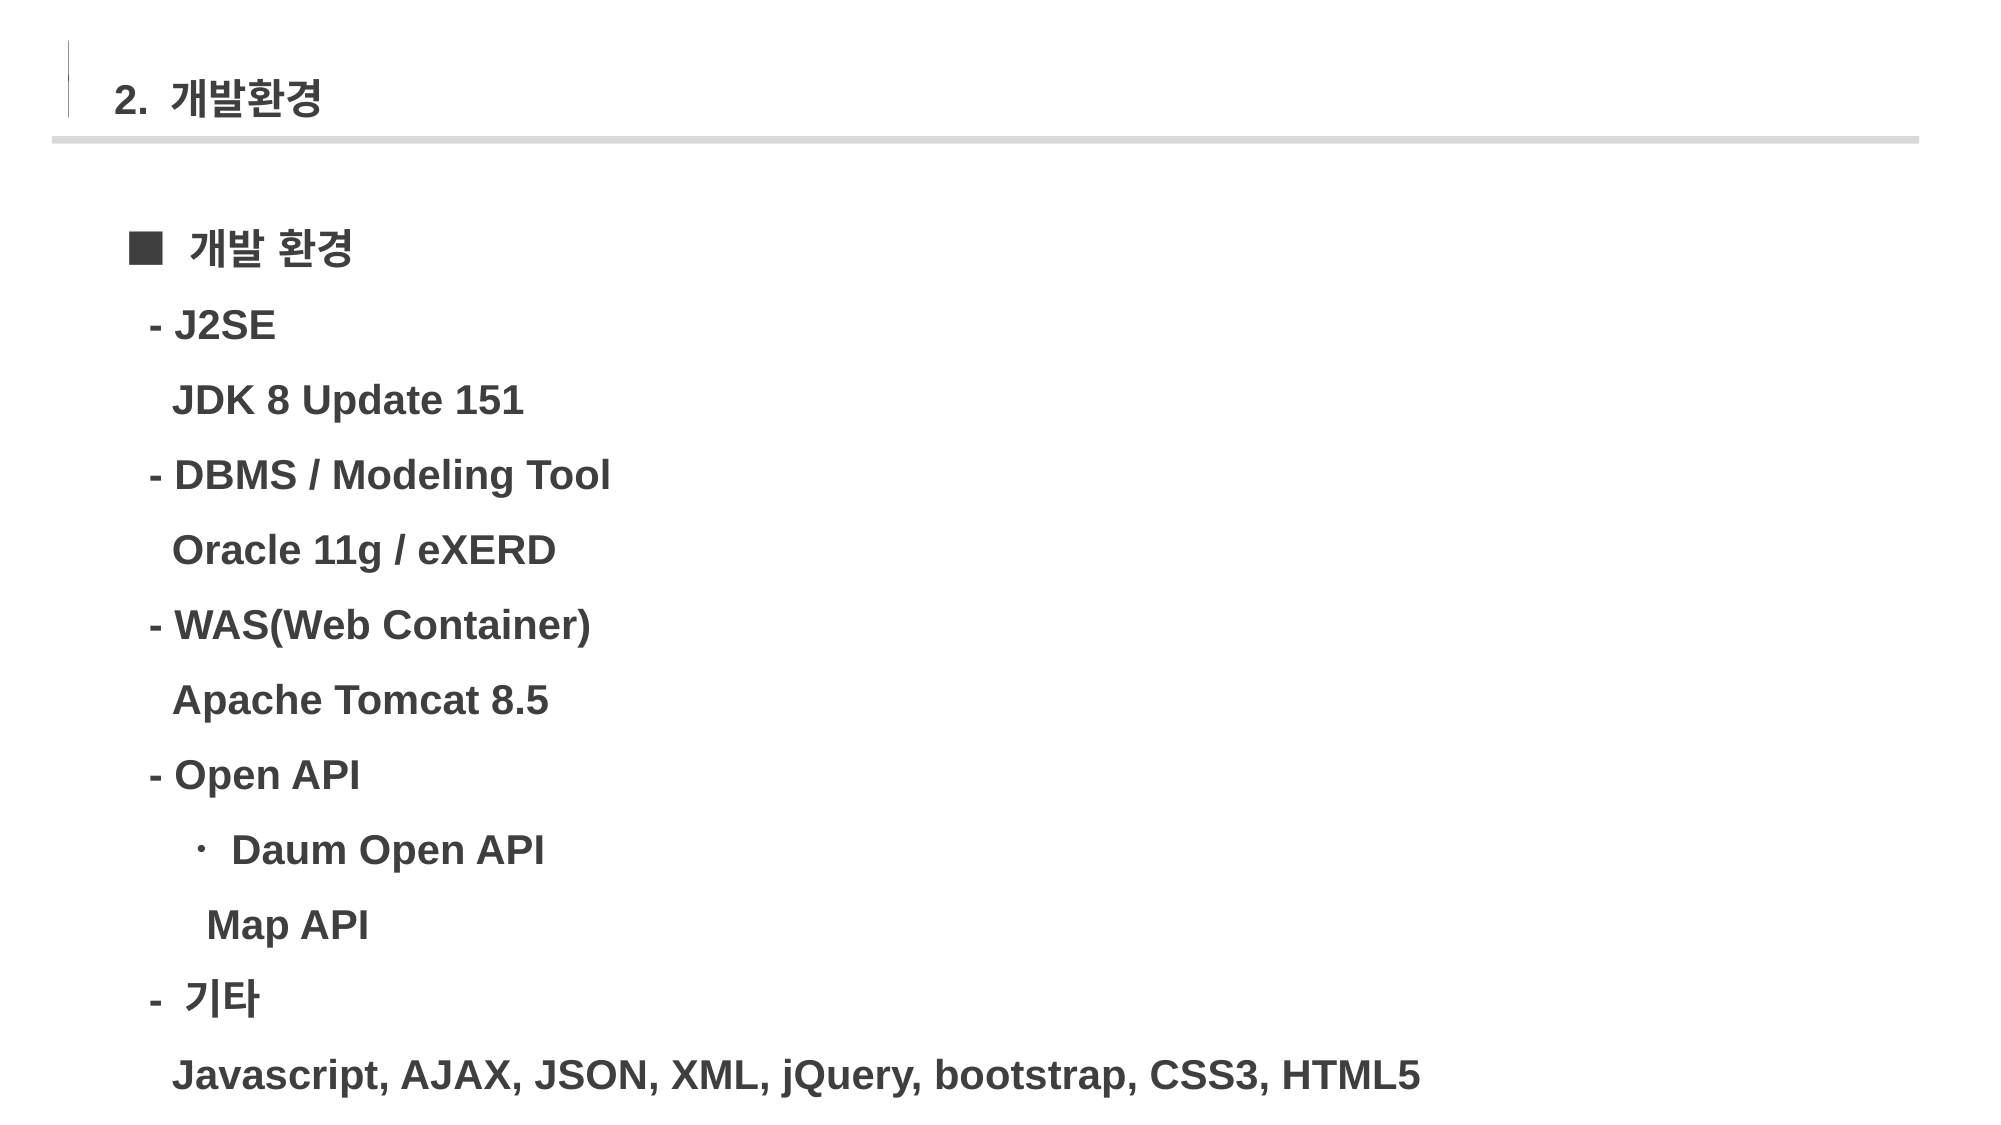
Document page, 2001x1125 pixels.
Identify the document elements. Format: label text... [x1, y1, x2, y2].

text_box 2. 개발환경 [113, 24, 906, 135]
text_box [51, 135, 1920, 145]
text_box ■ 개발 환경 - J2SE JDK 8 Update 151 - DBMS / Modeling Tool Oracle 11g / eXERD - WAS(Web Container) Apache Tomcat 8.5 - Open API ㆍDaum Open API Map API - 기타 Javascript, AJAX, JSON, XML, jQuery, bootstrap, CSS3, HTML5 [125, 162, 1875, 1125]
